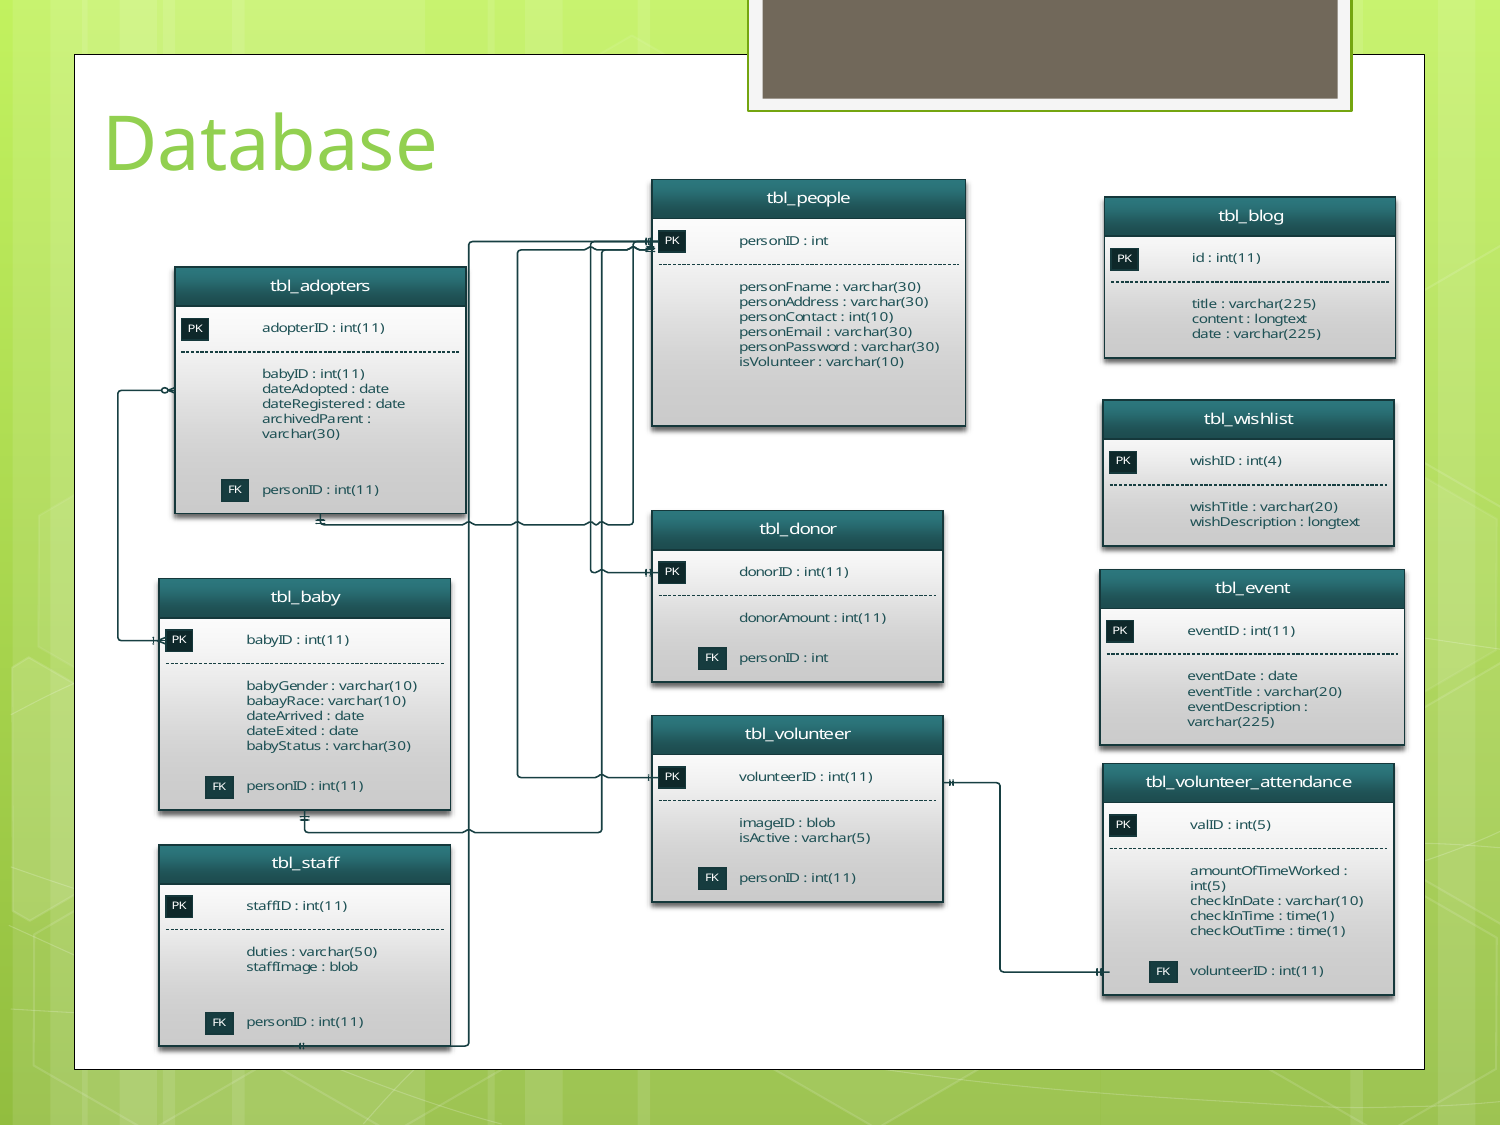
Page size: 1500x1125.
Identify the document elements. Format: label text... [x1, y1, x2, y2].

title Database [87, 87, 1240, 174]
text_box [83, 174, 1415, 1060]
